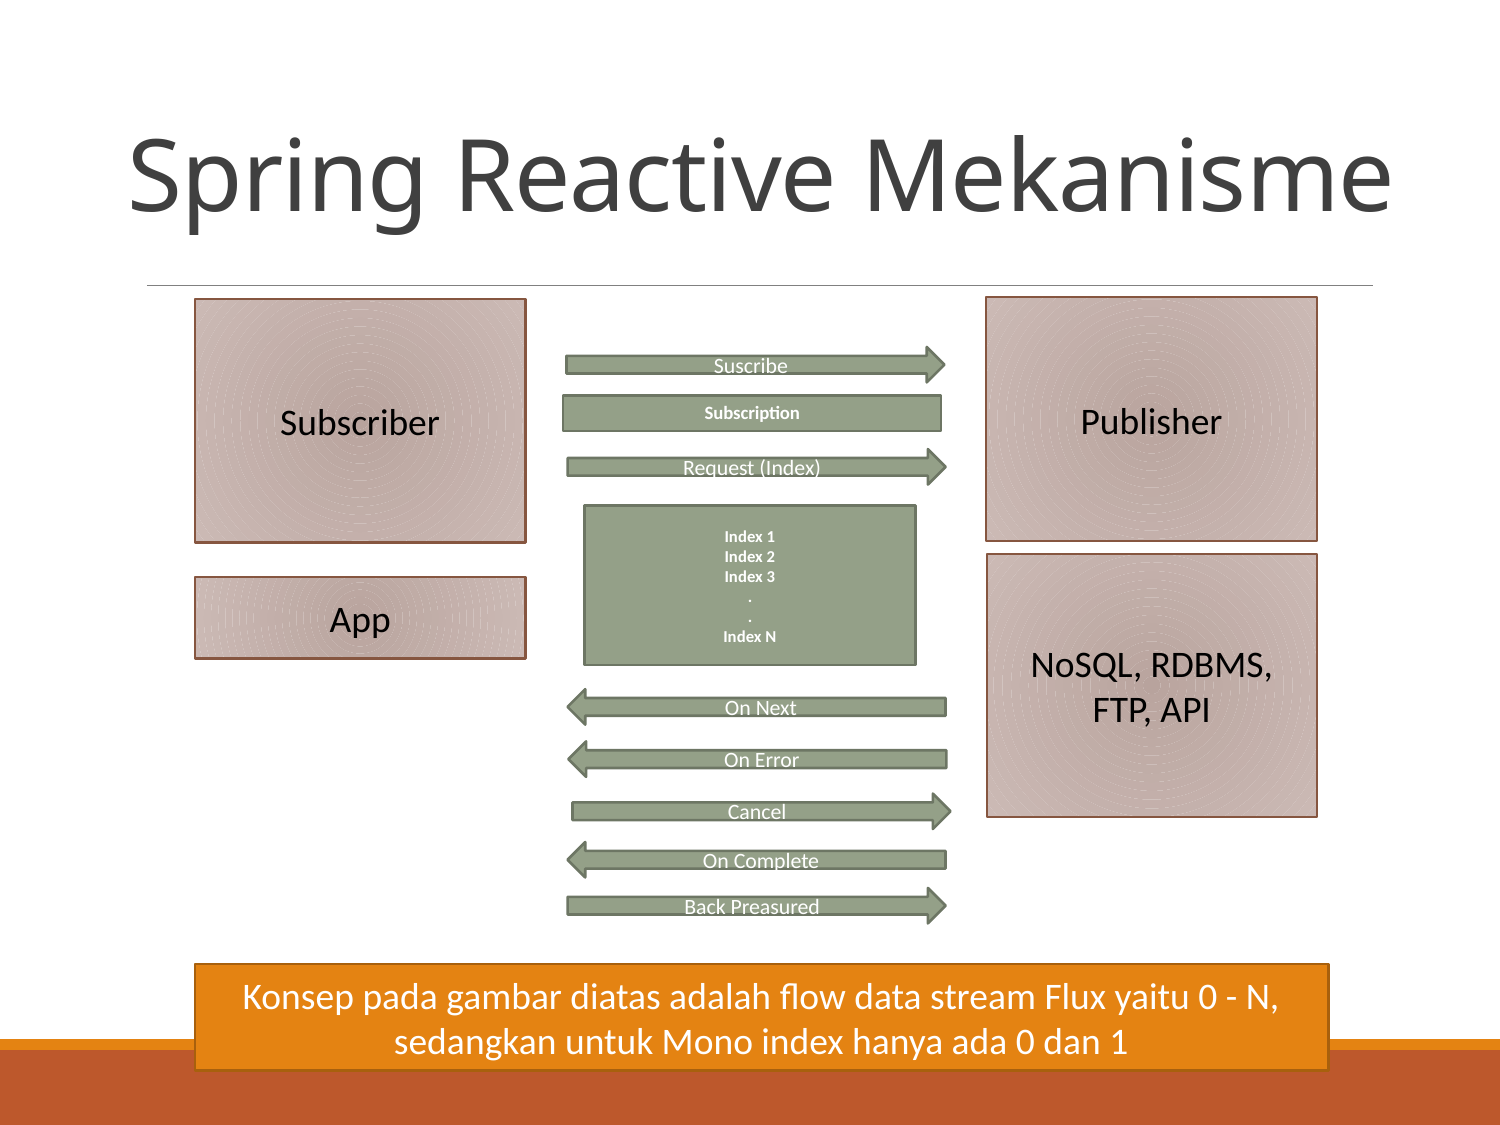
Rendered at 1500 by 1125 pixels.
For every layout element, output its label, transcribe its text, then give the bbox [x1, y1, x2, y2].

list Subscription [562, 394, 942, 432]
text_box Back Preasured [566, 886, 947, 925]
text_box Suscribe [565, 345, 946, 384]
text_box On Complete [566, 840, 947, 879]
text_box App [194, 576, 527, 660]
title Spring Reactive Mekanisme [86, 52, 1437, 240]
text_box Cancel [571, 792, 952, 831]
text_box Konsep pada gambar diatas adalah flow data stream Flux yaitu 0 - N, sedangkan untuk Mono index hanya ada 0 dan 1 [194, 963, 1330, 1072]
text_box Publisher [985, 296, 1318, 542]
text_box On Error [567, 740, 948, 779]
text_box On Next [566, 687, 947, 726]
text_box Subscriber [194, 298, 527, 544]
text_box Index 1 Index 2 Index 3 . . Index N [583, 504, 917, 666]
text_box NoSQL, RDBMS, FTP, API [986, 553, 1318, 818]
text_box Request (Index) [566, 447, 947, 486]
